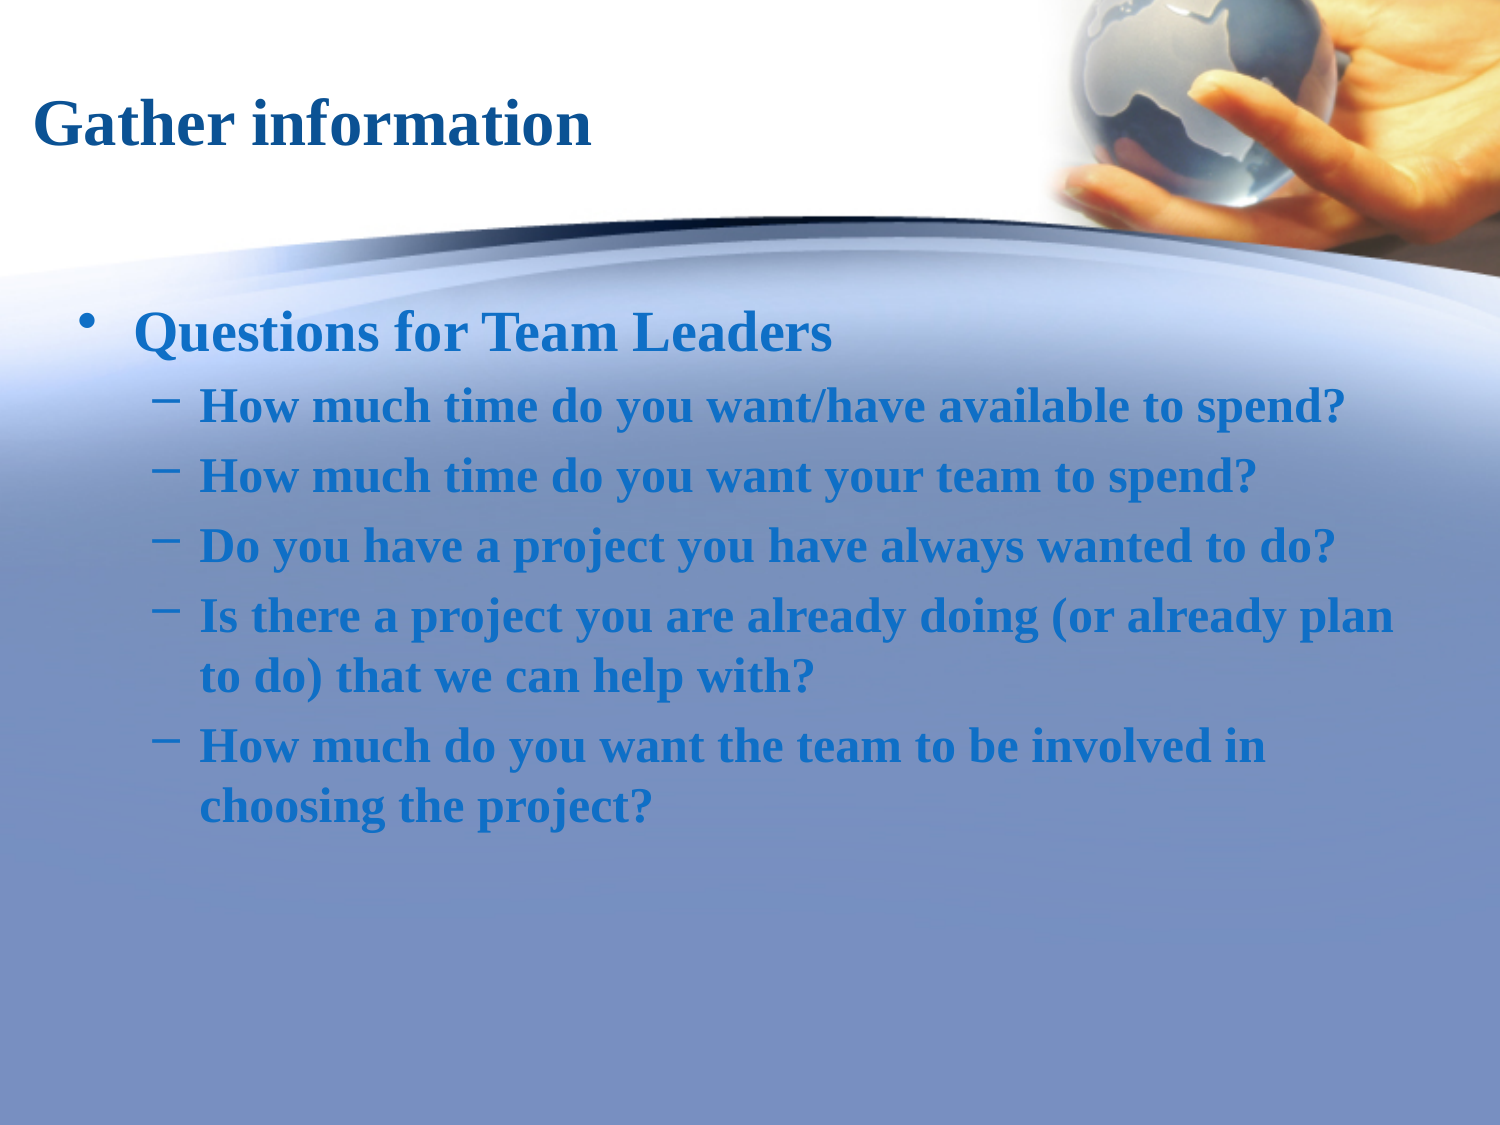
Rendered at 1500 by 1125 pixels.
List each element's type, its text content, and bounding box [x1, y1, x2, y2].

title Gather information [17, 24, 1068, 213]
picture [0, 0, 1500, 1125]
list Questions for Team Leaders How much time do you want/have available to spend? How much time do you want your team to spend? Do you have a project you have always wanted to do? Is there a project you are already doing (or already plan to do) that we can help with? How much do you want the team to be involved in choosing the project? [62, 285, 1438, 1023]
